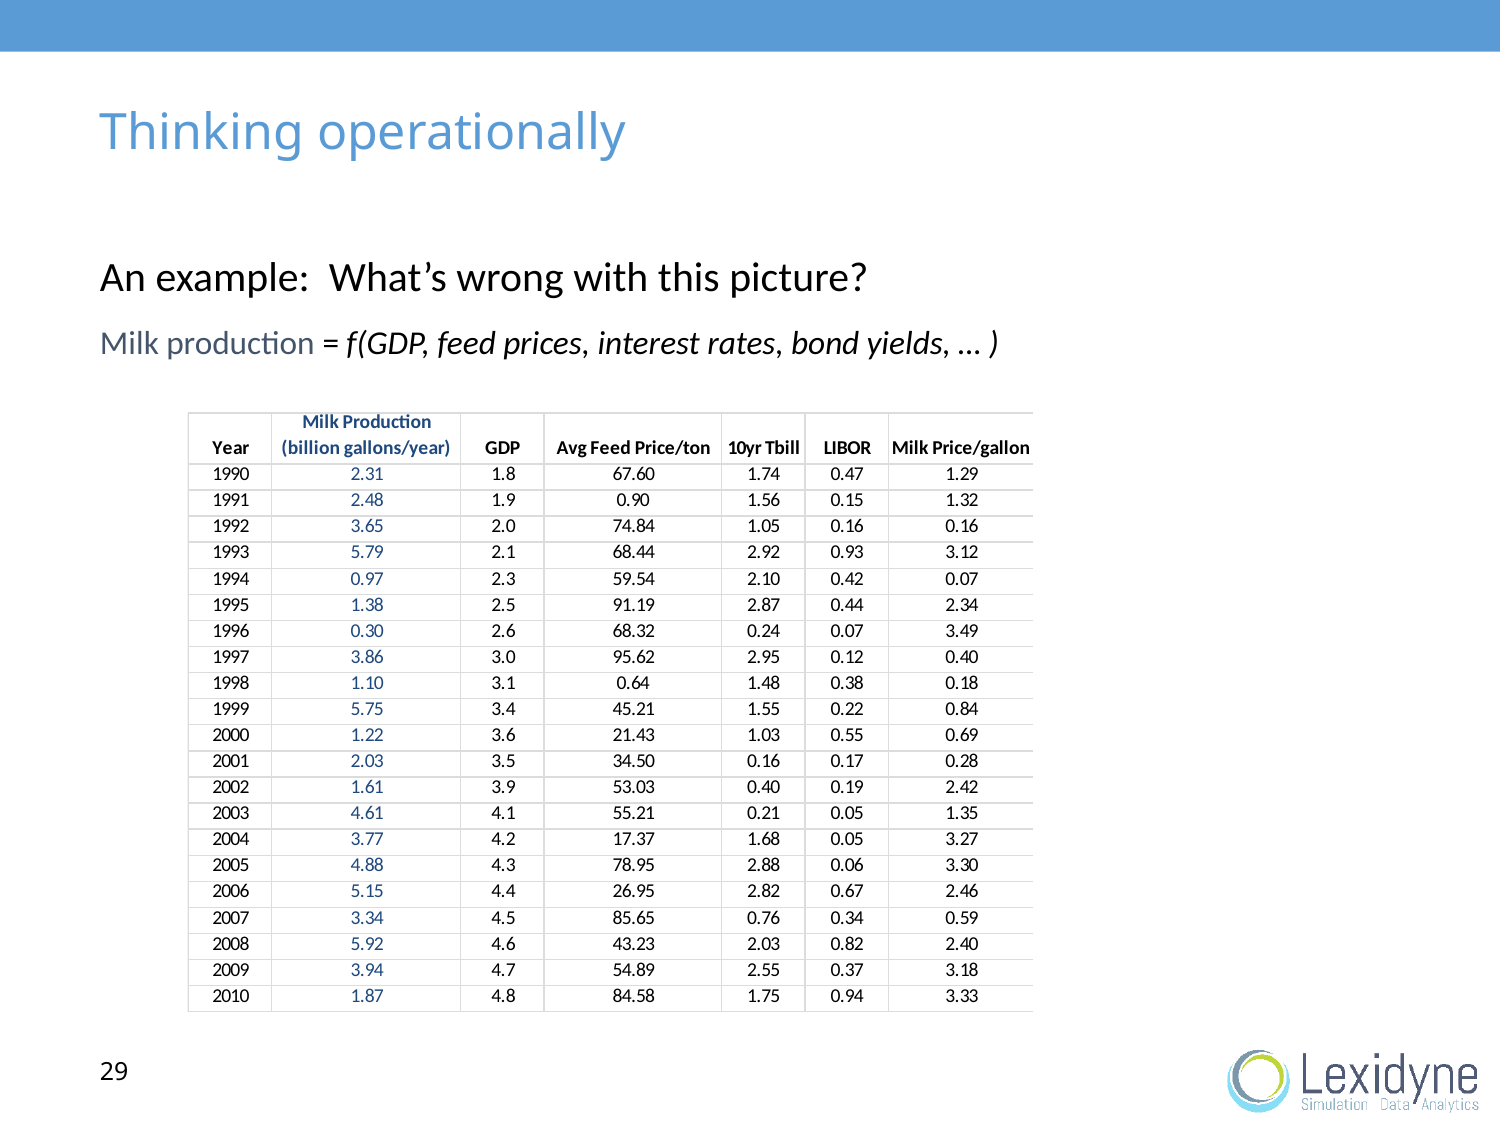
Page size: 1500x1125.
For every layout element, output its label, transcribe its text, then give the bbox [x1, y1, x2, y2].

slide_number 29 [84, 1042, 275, 1103]
picture [187, 412, 1035, 1013]
picture [1217, 1042, 1500, 1118]
list An example: What’s wrong with this picture? Milk production = f(GDP, feed prices, interest rates, bond yields, … ) [84, 248, 1415, 1014]
title Thinking operationally [84, 89, 1415, 177]
